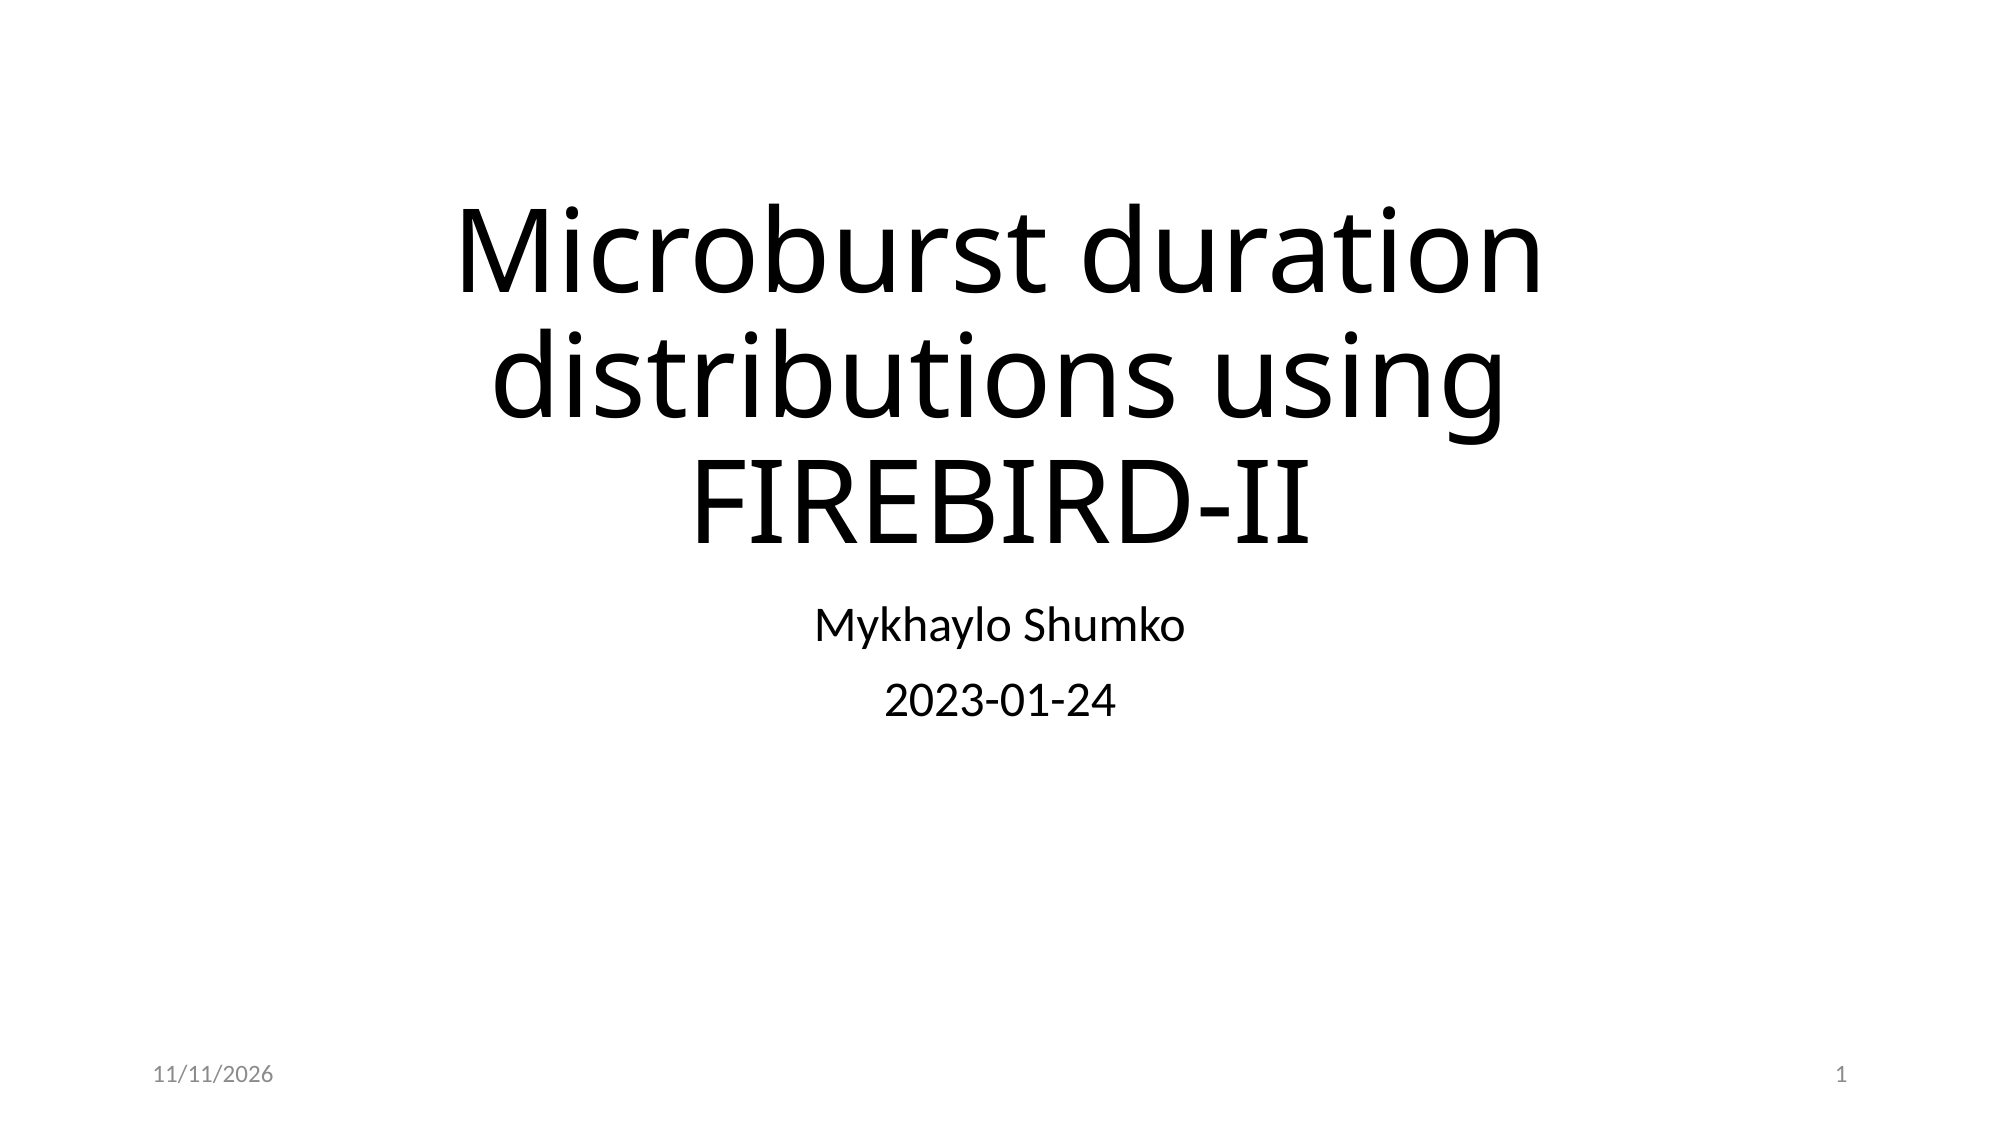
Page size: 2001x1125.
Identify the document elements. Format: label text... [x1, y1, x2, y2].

title Microburst duration distributions using FIREBIRD-II [249, 184, 1750, 576]
subtitle Mykhaylo Shumko 2023-01-24 [249, 590, 1750, 863]
slide_number 1 [1412, 1042, 1863, 1103]
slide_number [137, 1042, 588, 1103]
